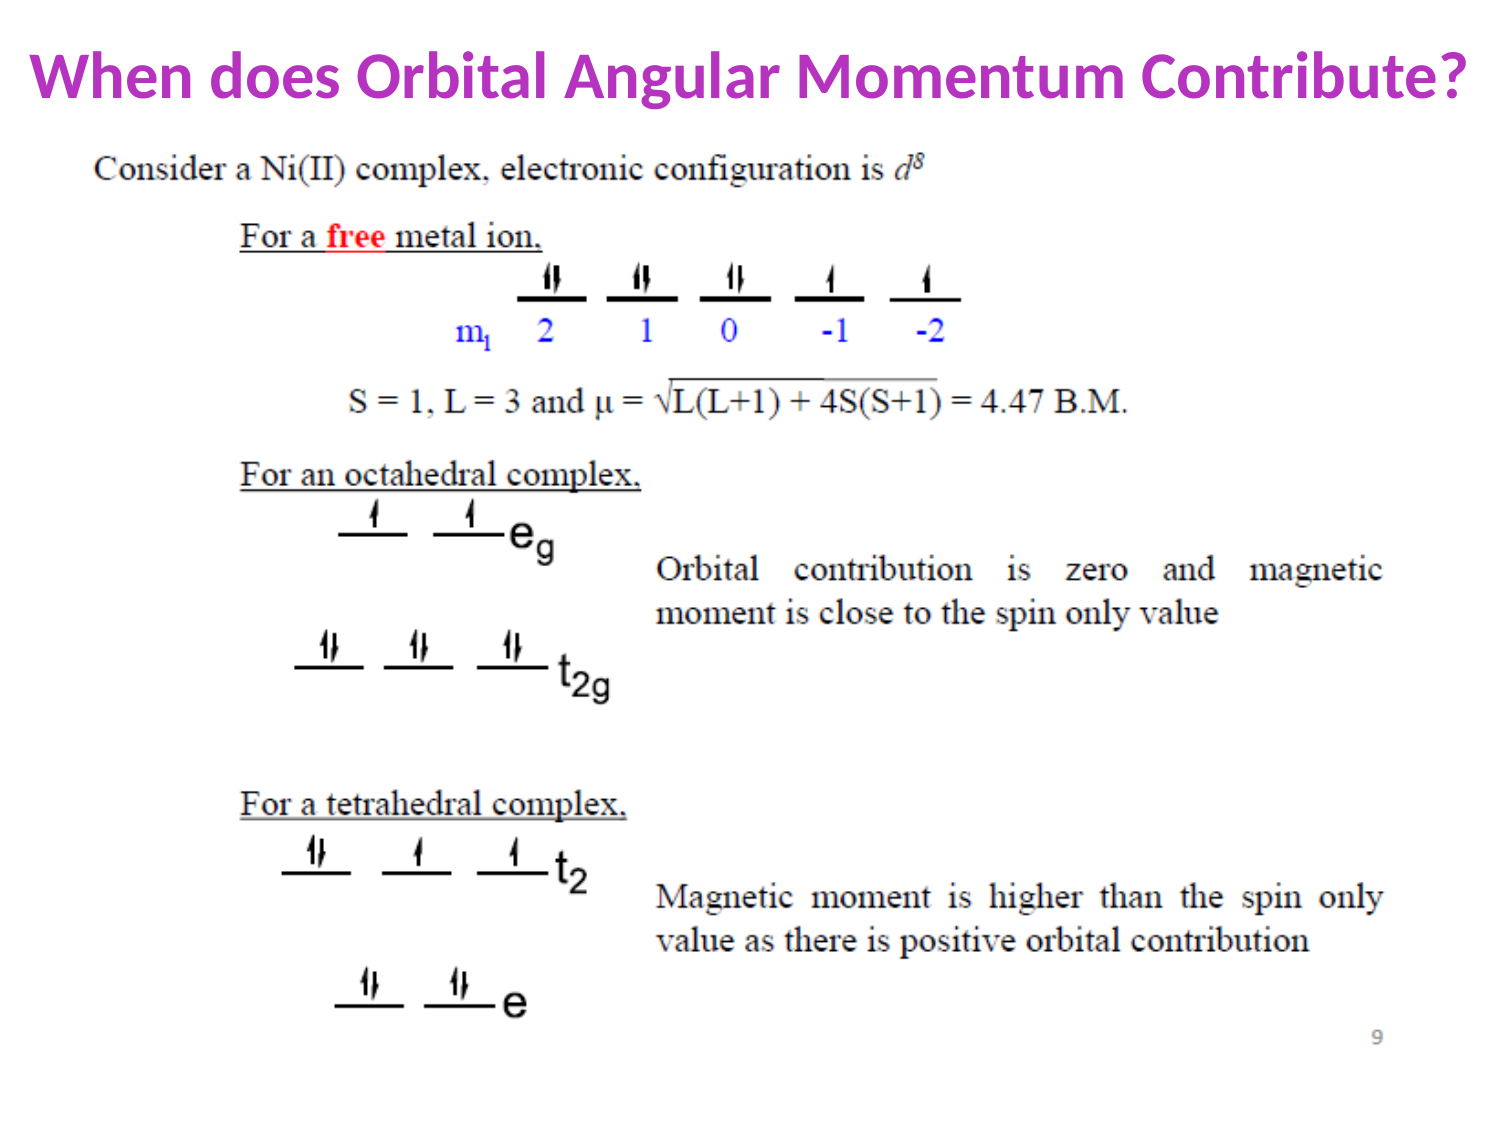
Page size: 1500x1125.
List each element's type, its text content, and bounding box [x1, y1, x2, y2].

picture [49, 121, 1439, 1051]
text_box When does Orbital Angular Momentum Contribute? [14, 24, 1486, 120]
